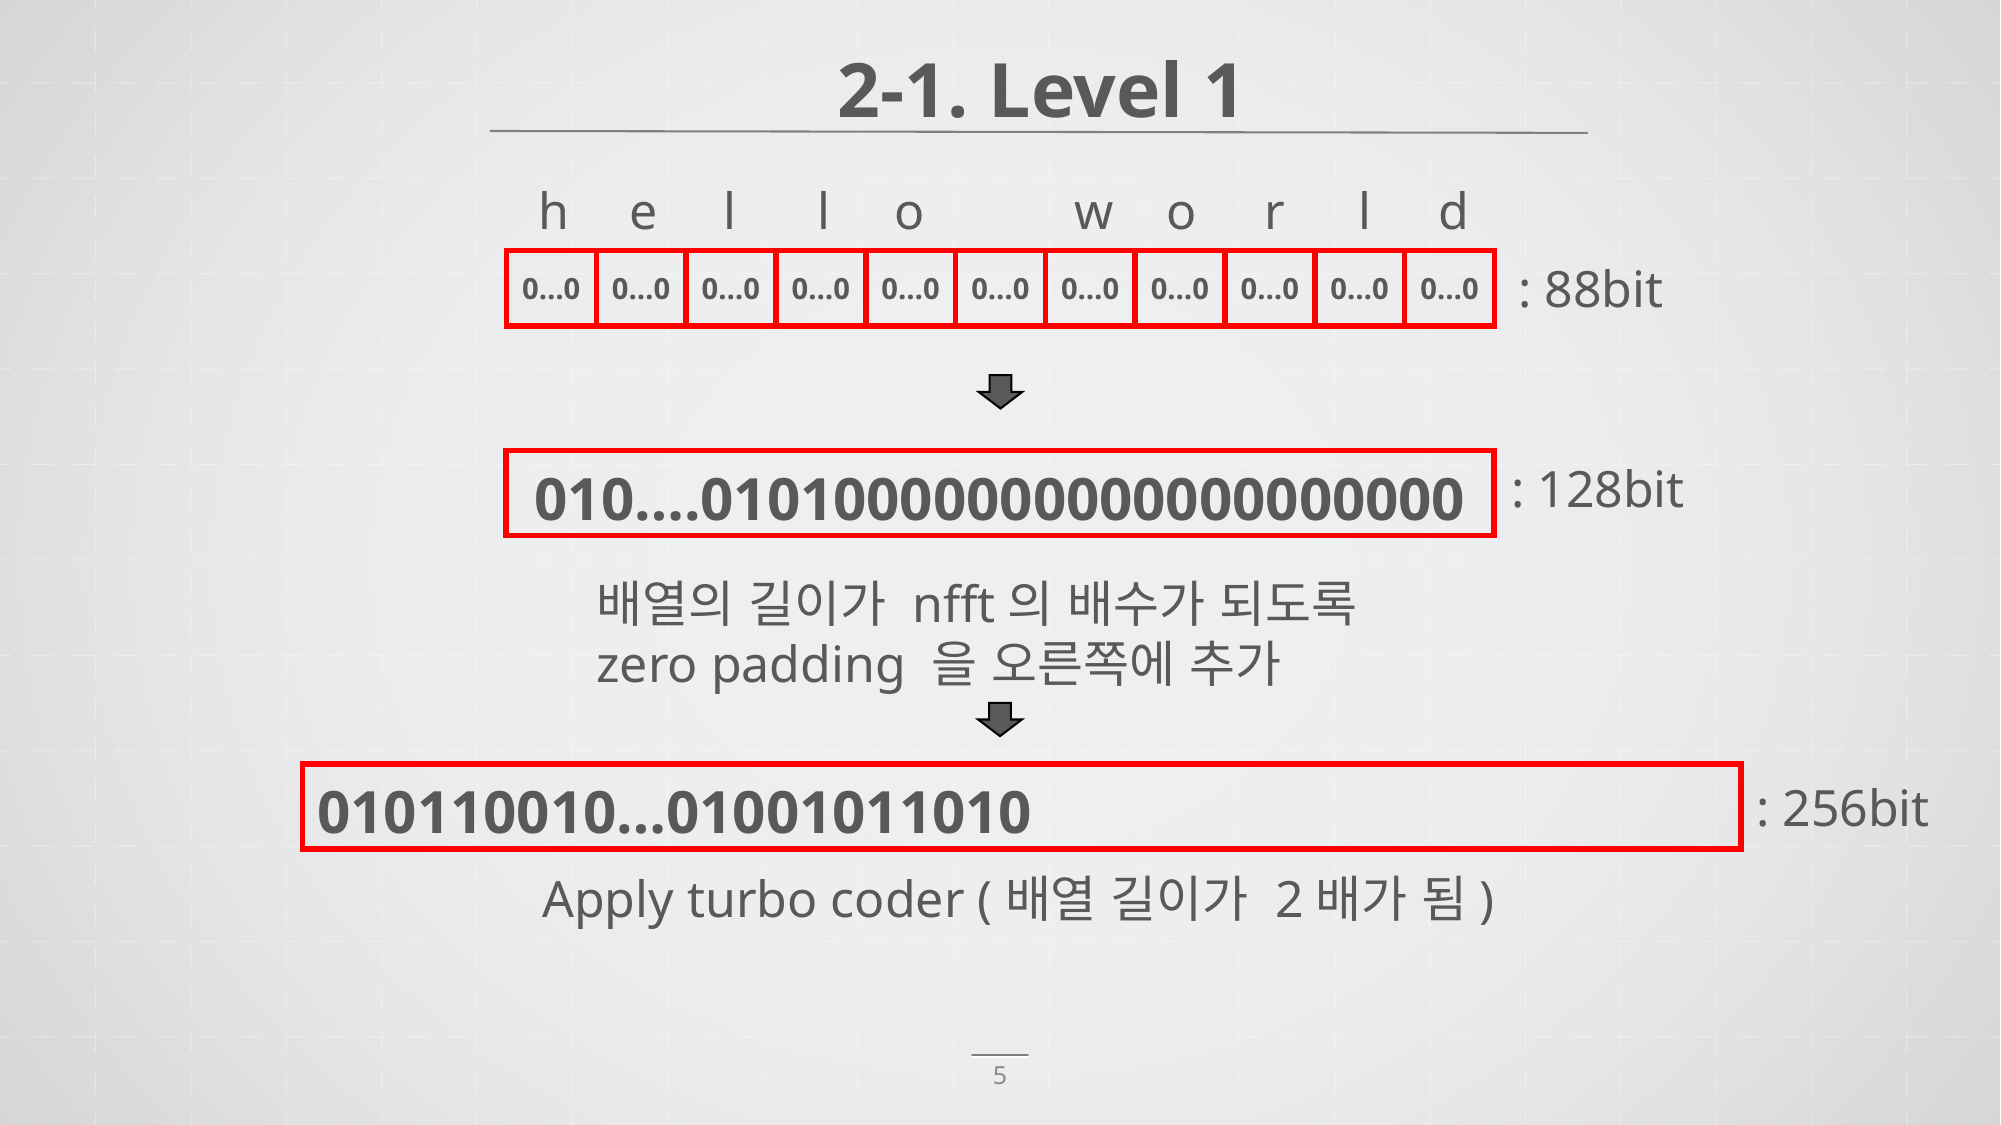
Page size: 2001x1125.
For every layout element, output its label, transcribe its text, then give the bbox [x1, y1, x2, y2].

table_header 0…0 [599, 253, 683, 323]
text_box 배열의 길이가 nfft의 배수가 되도록 zero padding 을 오른쪽에 추가 [581, 564, 1430, 700]
text_box [975, 374, 1026, 410]
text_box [523, 172, 1482, 249]
table_header 0…0 [1407, 253, 1492, 323]
picture [0, 0, 2000, 1125]
text_box : 88bit [1503, 250, 1686, 326]
table_header 0…0 [1318, 253, 1402, 323]
text_box [975, 701, 1025, 738]
table_header 0…0 [1048, 253, 1132, 323]
slide_number 5 [923, 1046, 1077, 1107]
text_box : 256bit [1741, 768, 1964, 844]
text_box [484, 34, 1600, 141]
text_box : 128bit [1496, 450, 1719, 526]
table_header 010110010…01001011010 [305, 767, 1738, 846]
table_header 0…0 [689, 253, 773, 323]
table_header 0…0 [1138, 253, 1222, 323]
table_header 0…0 [869, 253, 953, 323]
table_header 0…0 [958, 253, 1043, 323]
text_box Apply turbo coder (배열 길이가 2배가 됨) [527, 860, 1778, 935]
table_header 0…0 [779, 253, 863, 323]
table_header 0…0 [509, 253, 594, 323]
table_header 0…0 [1228, 253, 1312, 323]
table_header 010….01010000000000000000000 [509, 453, 1491, 533]
